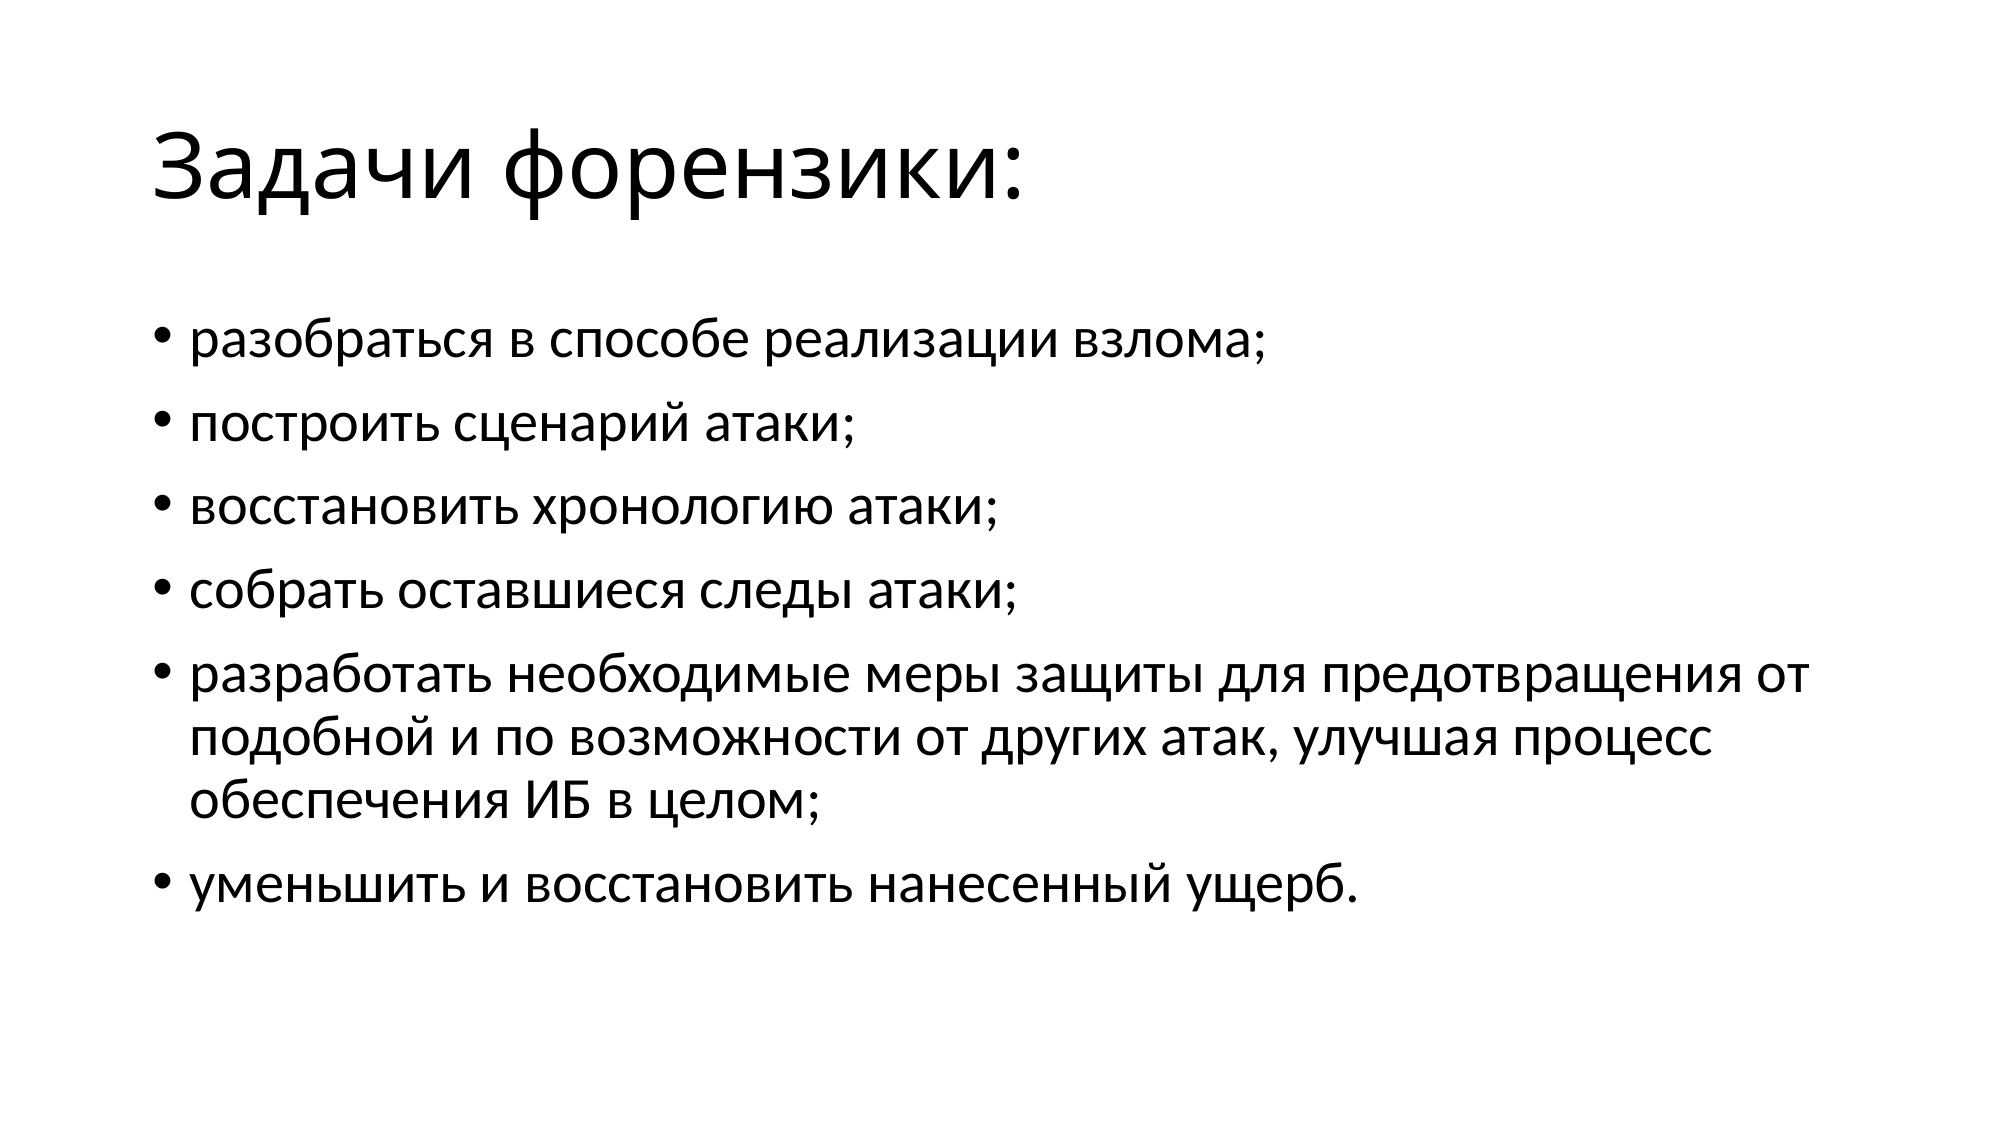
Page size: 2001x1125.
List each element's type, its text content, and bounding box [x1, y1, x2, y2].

list разобраться в способе реализации взлома; построить сценарий атаки; восстановить хронологию атаки; собрать оставшиеся следы атаки; разработать необходимые меры защиты для предотвращения от подобной и по возможности от других атак, улучшая процесс обеспечения ИБ в целом; уменьшить и восстановить нанесенный ущерб. [137, 299, 1863, 1014]
title Задачи форензики: [137, 59, 1863, 278]
